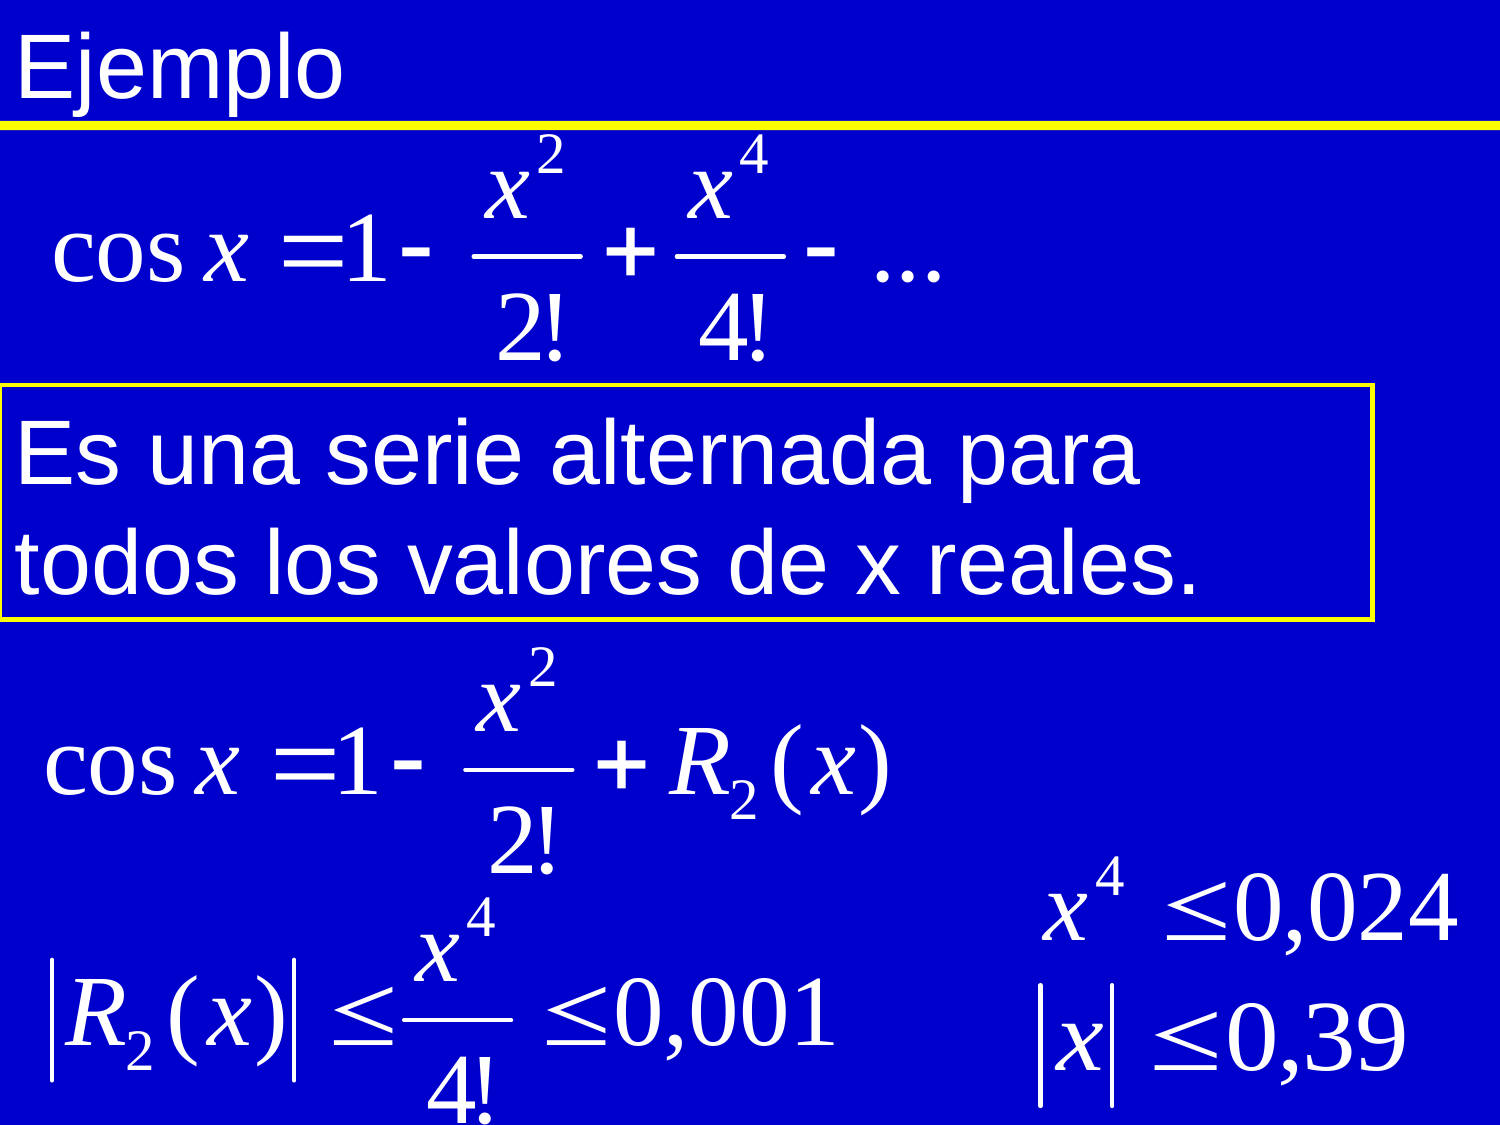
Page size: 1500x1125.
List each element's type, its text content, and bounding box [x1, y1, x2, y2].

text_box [1023, 830, 1478, 983]
text_box Ejemplo [0, 0, 1500, 125]
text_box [1020, 961, 1431, 1125]
text_box Es una serie alternada para todos los valores de x reales. [0, 385, 1373, 620]
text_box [37, 105, 954, 383]
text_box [29, 618, 912, 896]
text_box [32, 868, 849, 1125]
